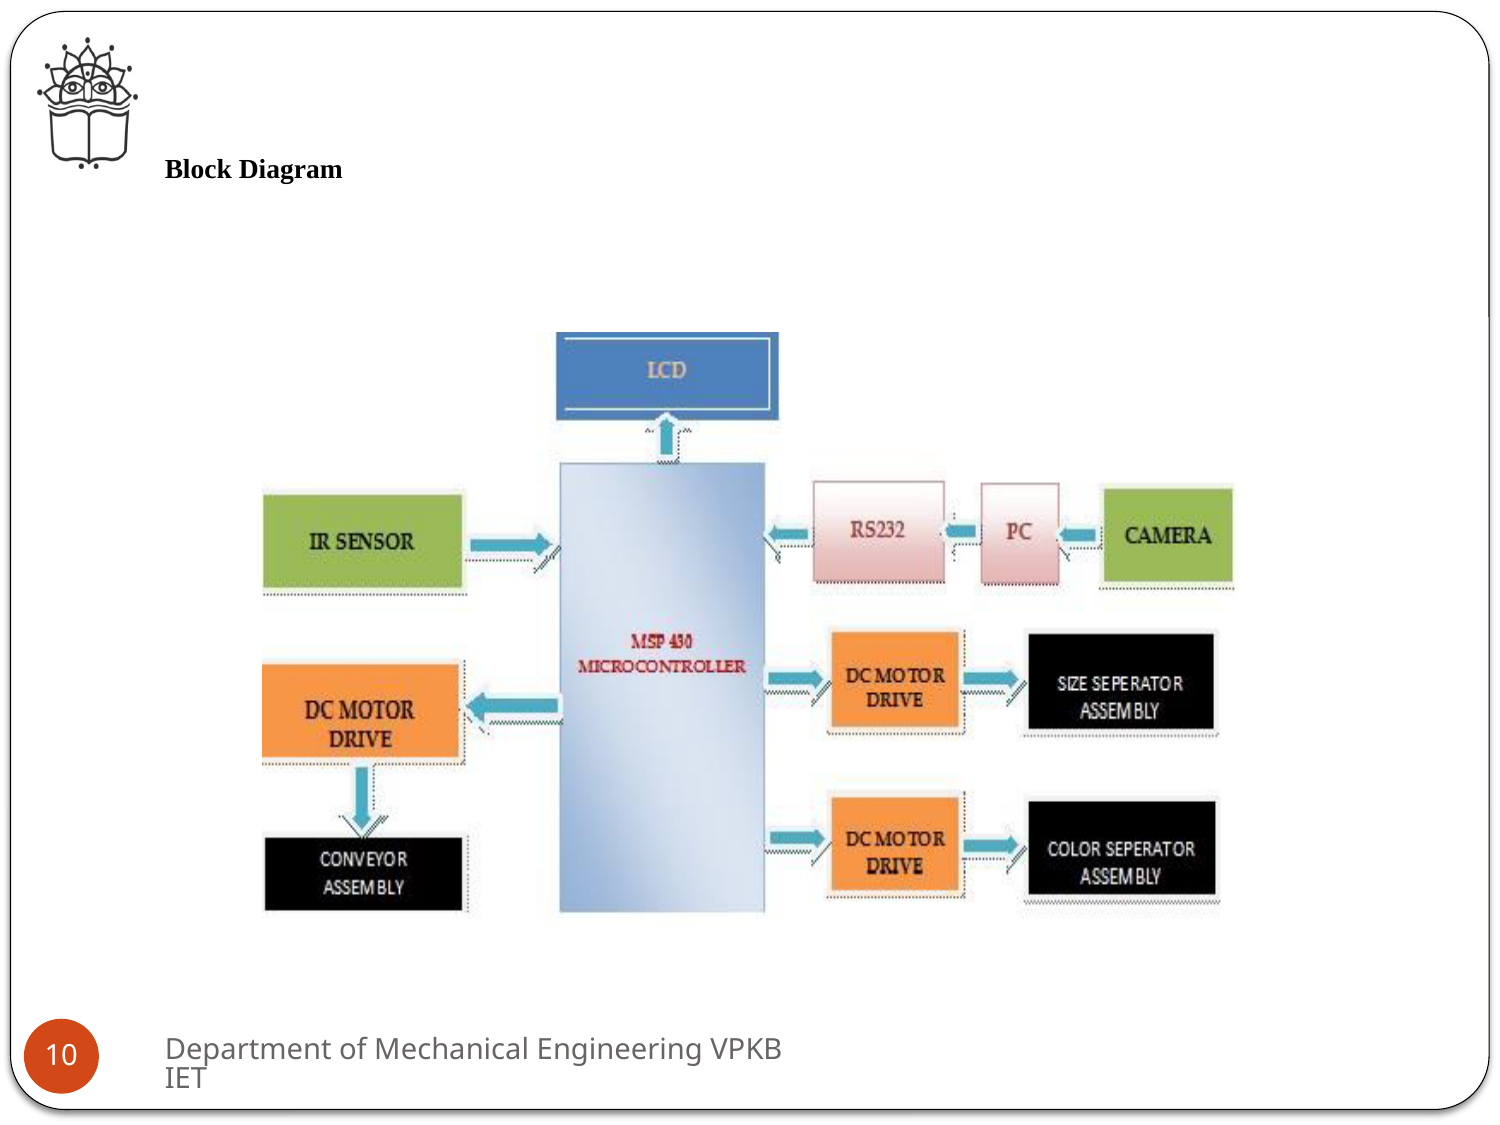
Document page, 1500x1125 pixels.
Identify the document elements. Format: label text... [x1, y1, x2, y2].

picture [262, 332, 1238, 926]
footer Department of Mechanical Engineering VPKBIET [150, 1012, 800, 1088]
slide_number 10 [23, 1018, 99, 1094]
picture [37, 37, 138, 169]
title Block Diagram [150, 45, 1425, 233]
